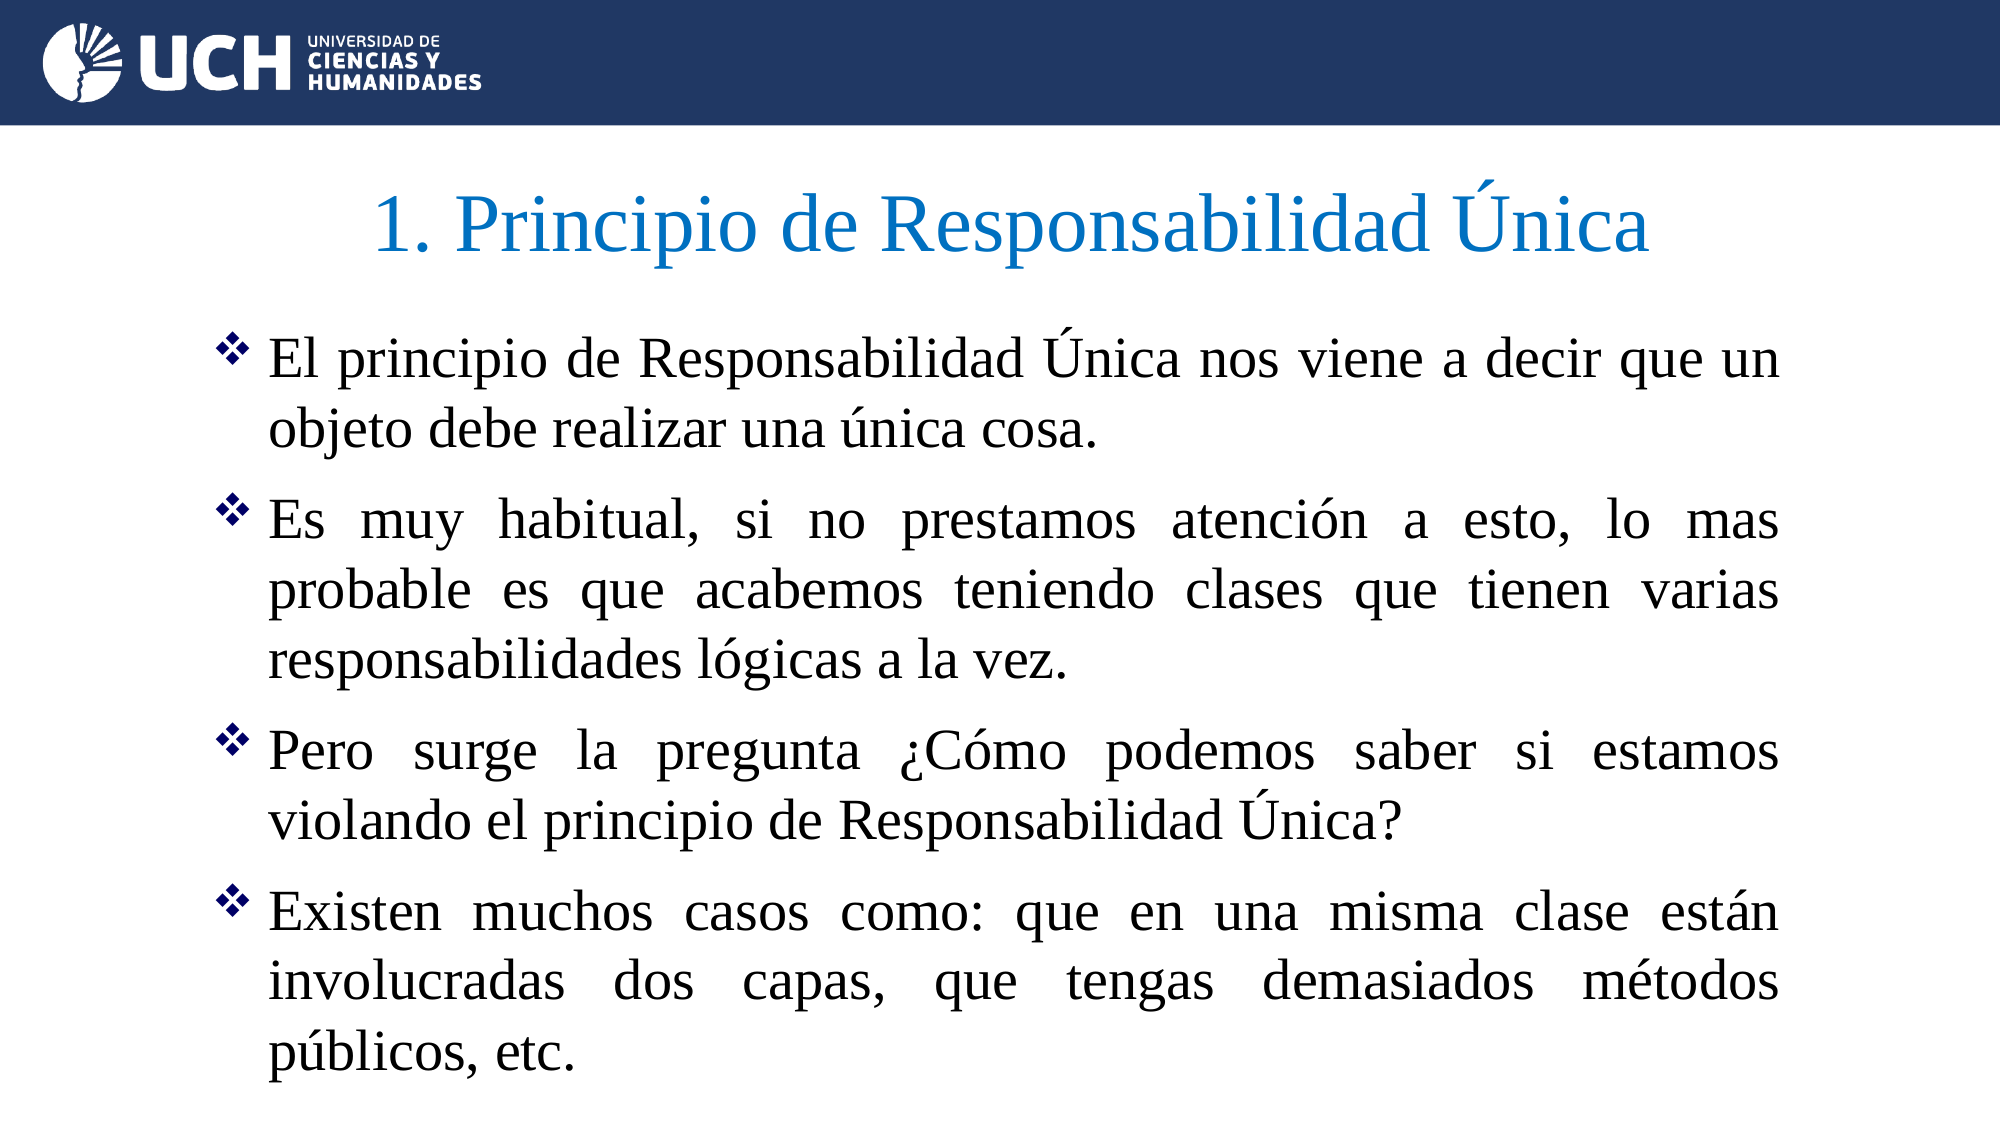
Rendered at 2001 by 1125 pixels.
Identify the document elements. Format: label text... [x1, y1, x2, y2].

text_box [0, 0, 2000, 126]
text_box 1. Principio de Responsabilidad Única [356, 160, 1668, 276]
text_box El principio de Responsabilidad Única nos viene a decir que un objeto debe realizar una única cosa. Es muy habitual, si no prestamos atención a esto, lo mas probable es que acabemos teniendo clases que tienen varias responsabilidades lógicas a la vez. Pero surge la pregunta ¿Cómo podemos saber si estamos violando el principio de Responsabilidad Única? Existen muchos casos como: que en una misma clase están involucradas dos capas, que tengas demasiados métodos públicos, etc. [196, 311, 1796, 1106]
